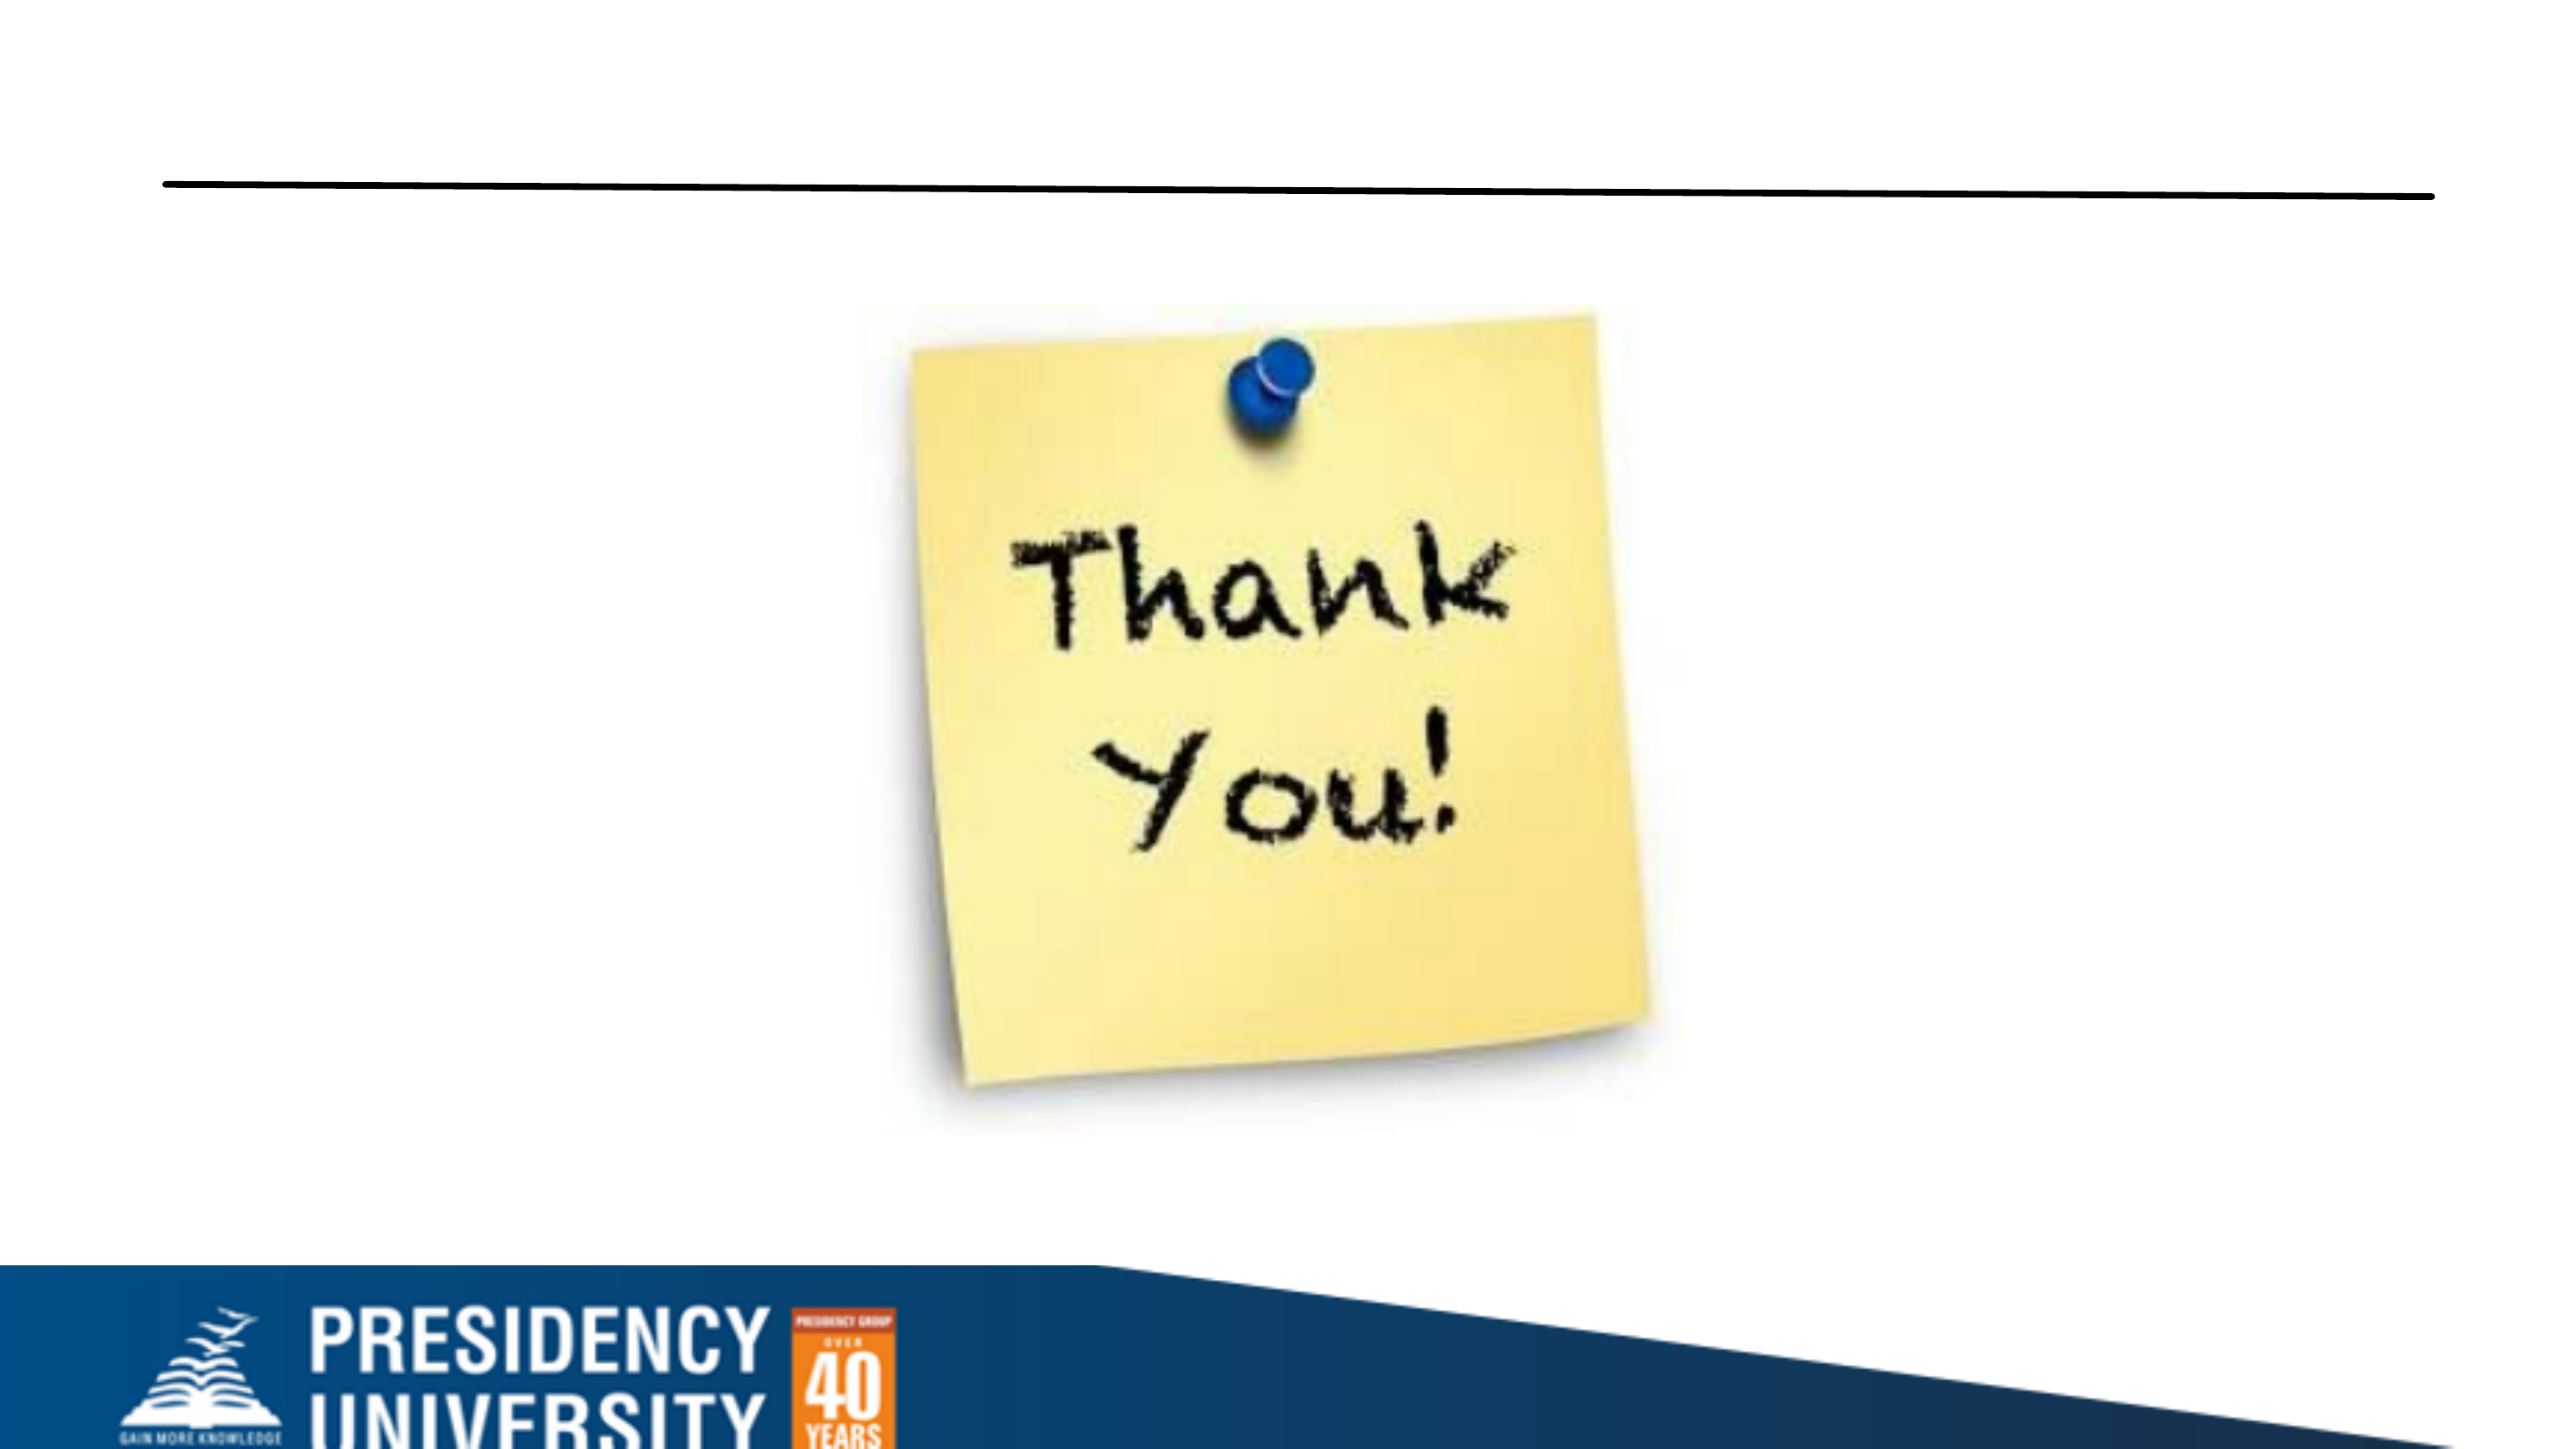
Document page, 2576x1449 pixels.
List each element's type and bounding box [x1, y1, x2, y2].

text_box [161, 186, 2436, 194]
text_box [0, 1264, 2576, 1449]
text_box [862, 304, 1686, 1137]
